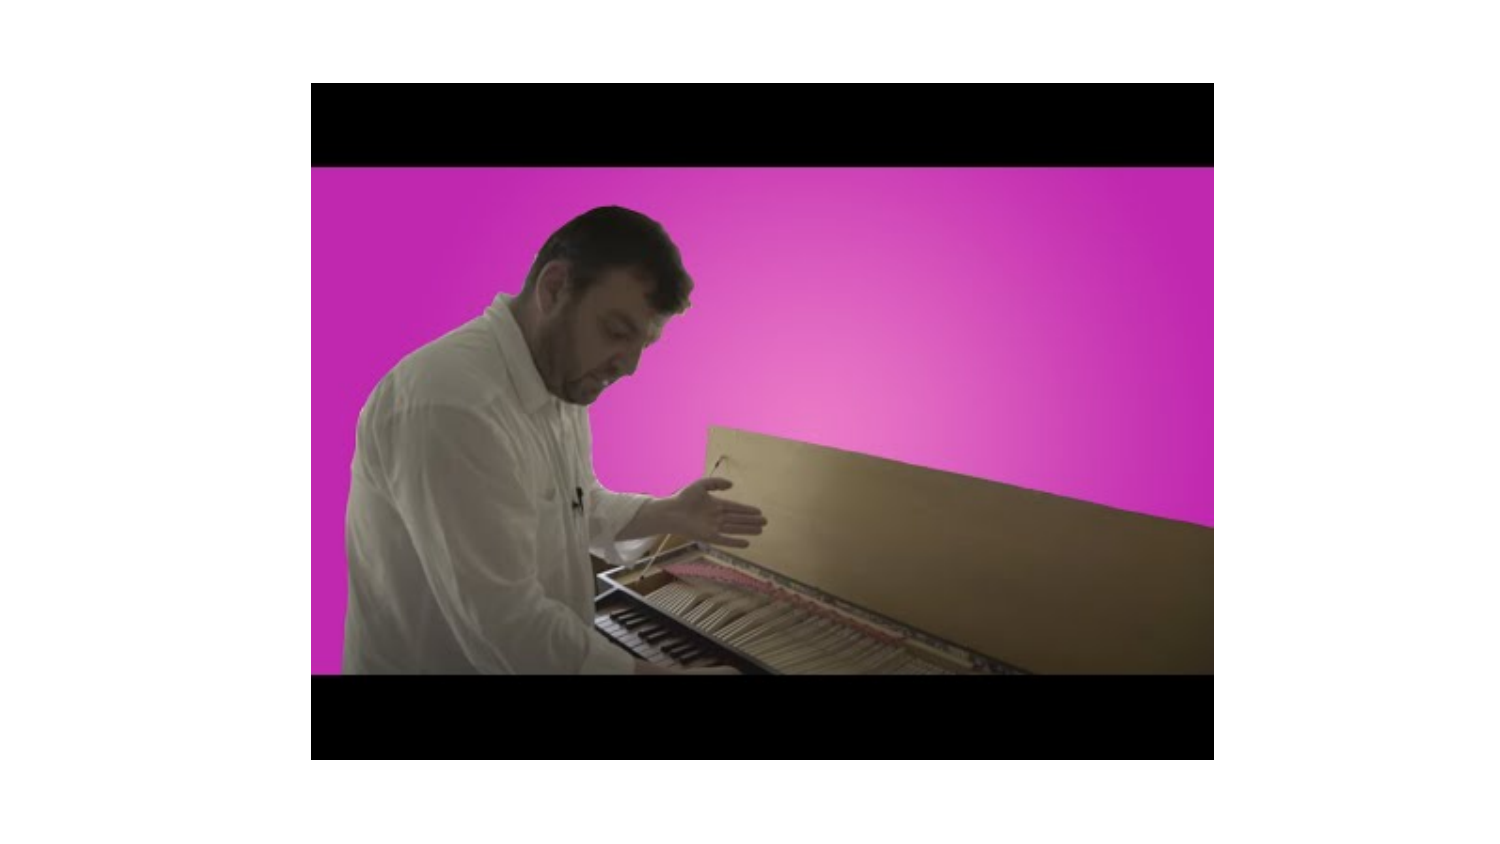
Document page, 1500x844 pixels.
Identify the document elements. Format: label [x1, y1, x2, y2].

picture [311, 83, 1214, 761]
